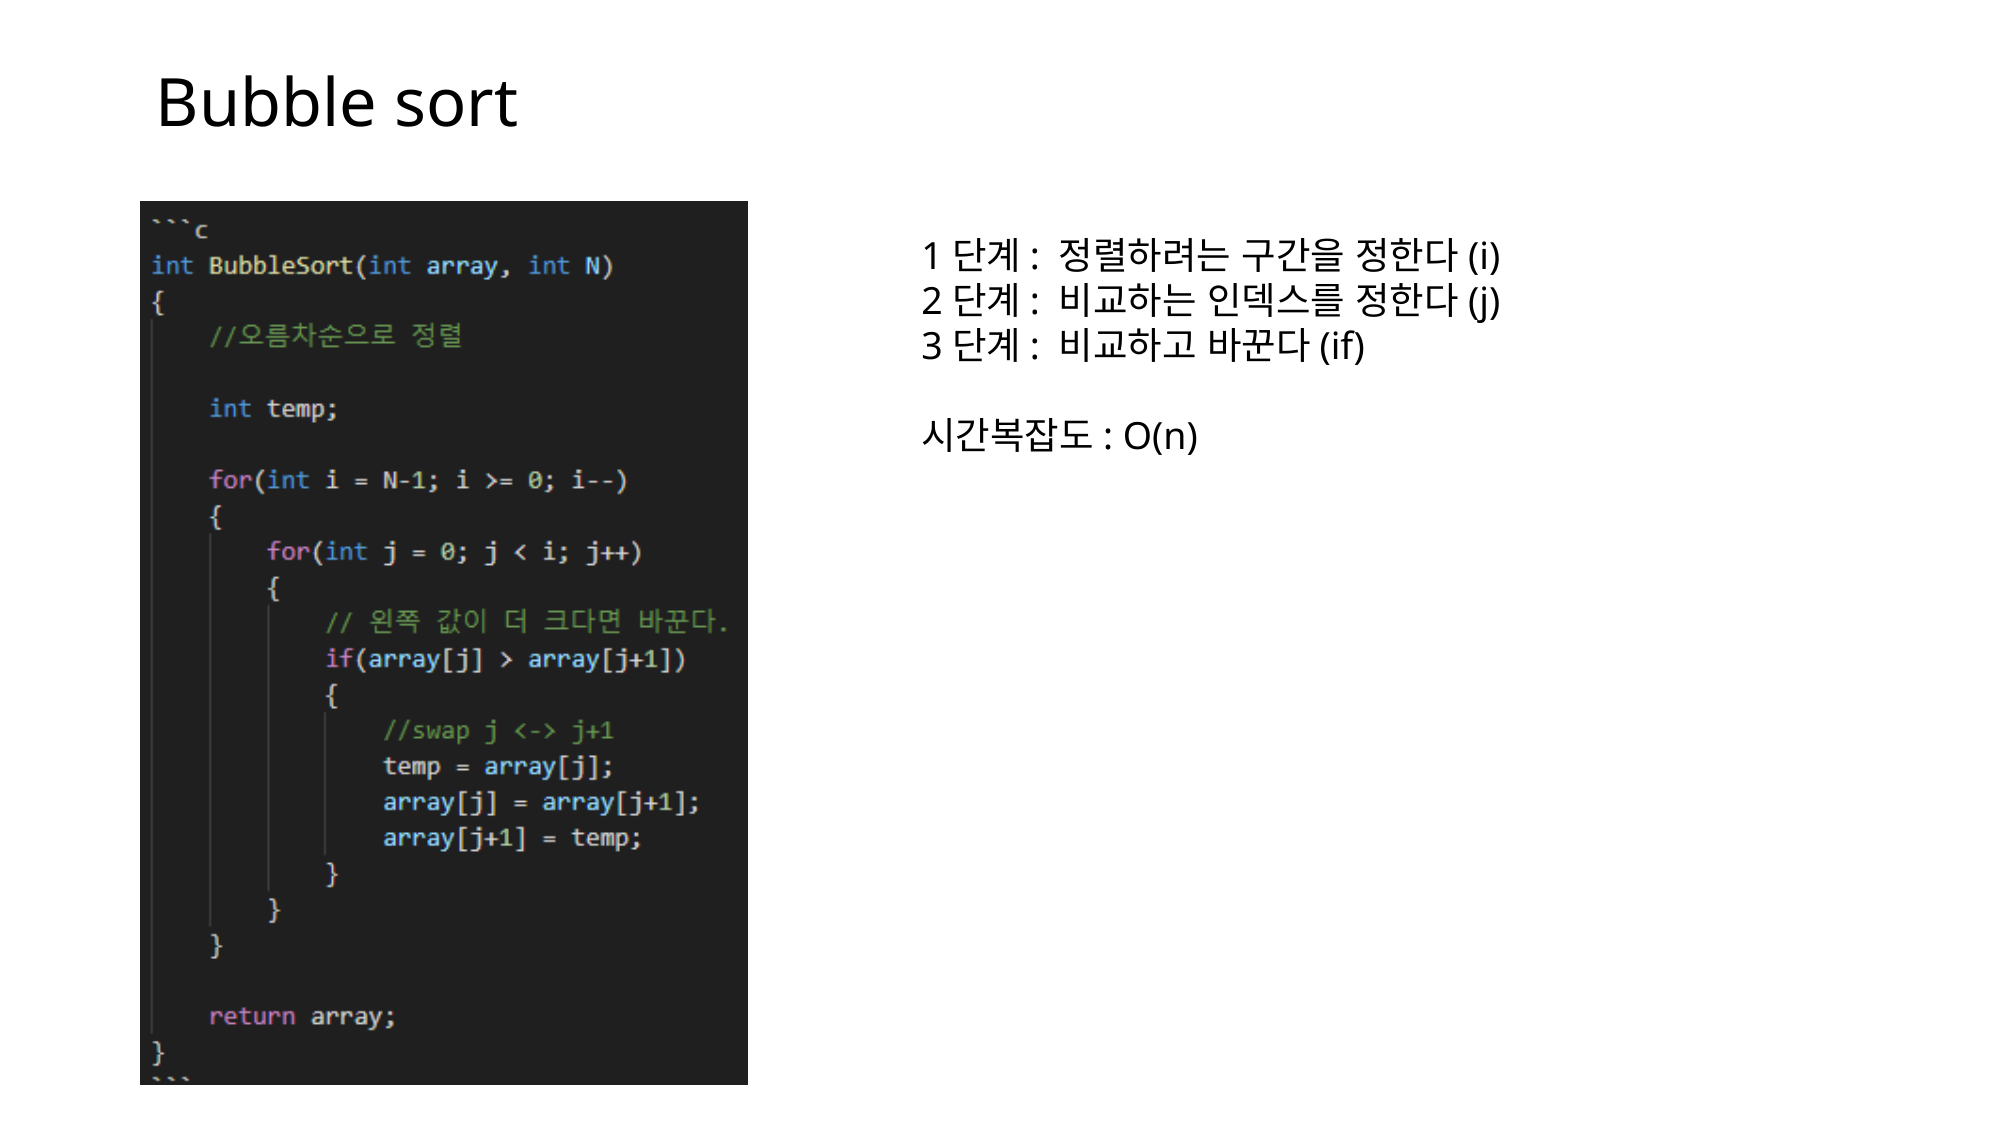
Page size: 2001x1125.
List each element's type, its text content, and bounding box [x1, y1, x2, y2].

text_box Bubble sort [140, 52, 748, 148]
picture [140, 201, 749, 1085]
text_box 1단계: 정렬하려는 구간을 정한다(i) 2단계: 비교하는 인덱스를 정한다(j) 3단계: 비교하고 바꾼다(if) 시간복잡도: O(n) [906, 224, 1639, 465]
